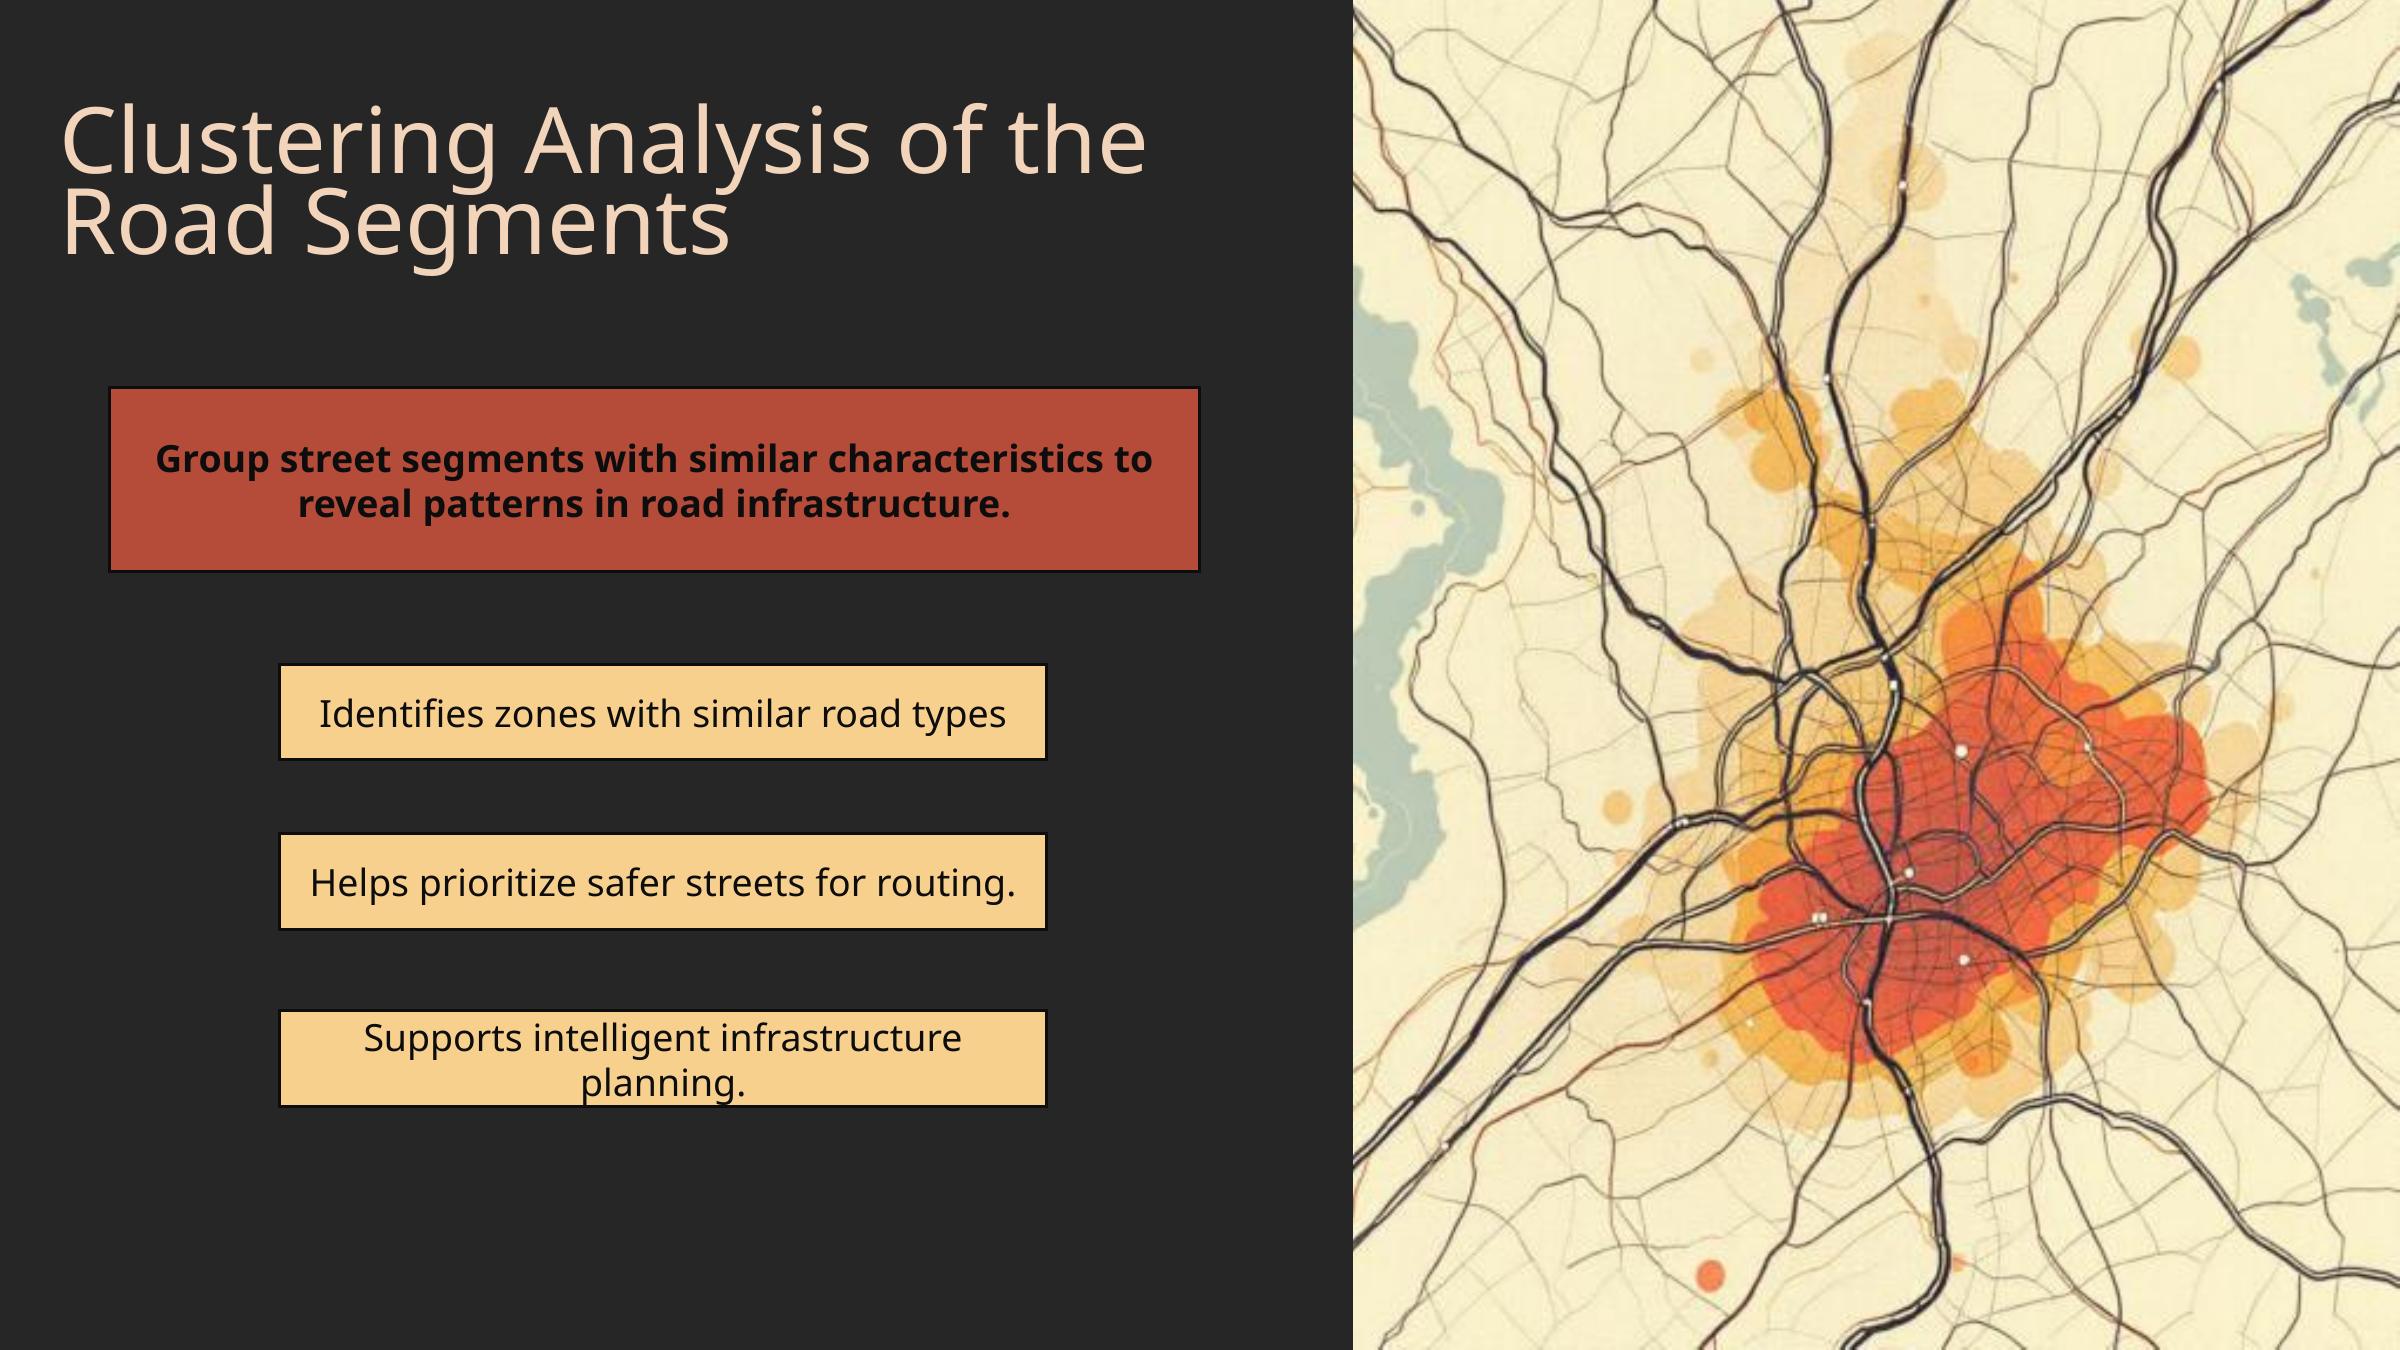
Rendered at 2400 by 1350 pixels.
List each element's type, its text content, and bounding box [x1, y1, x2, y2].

text_box Clustering Analysis of the Road Segments [59, 110, 1260, 273]
text_box Helps prioritize safer streets for routing. [278, 832, 1048, 931]
text_box Group street segments with similar characteristics to reveal patterns in road infrastructure. [108, 386, 1201, 573]
picture [1352, 0, 2400, 1350]
text_box Supports intelligent infrastructure planning. [278, 1009, 1048, 1108]
text_box Identifies zones with similar road types [278, 663, 1048, 761]
